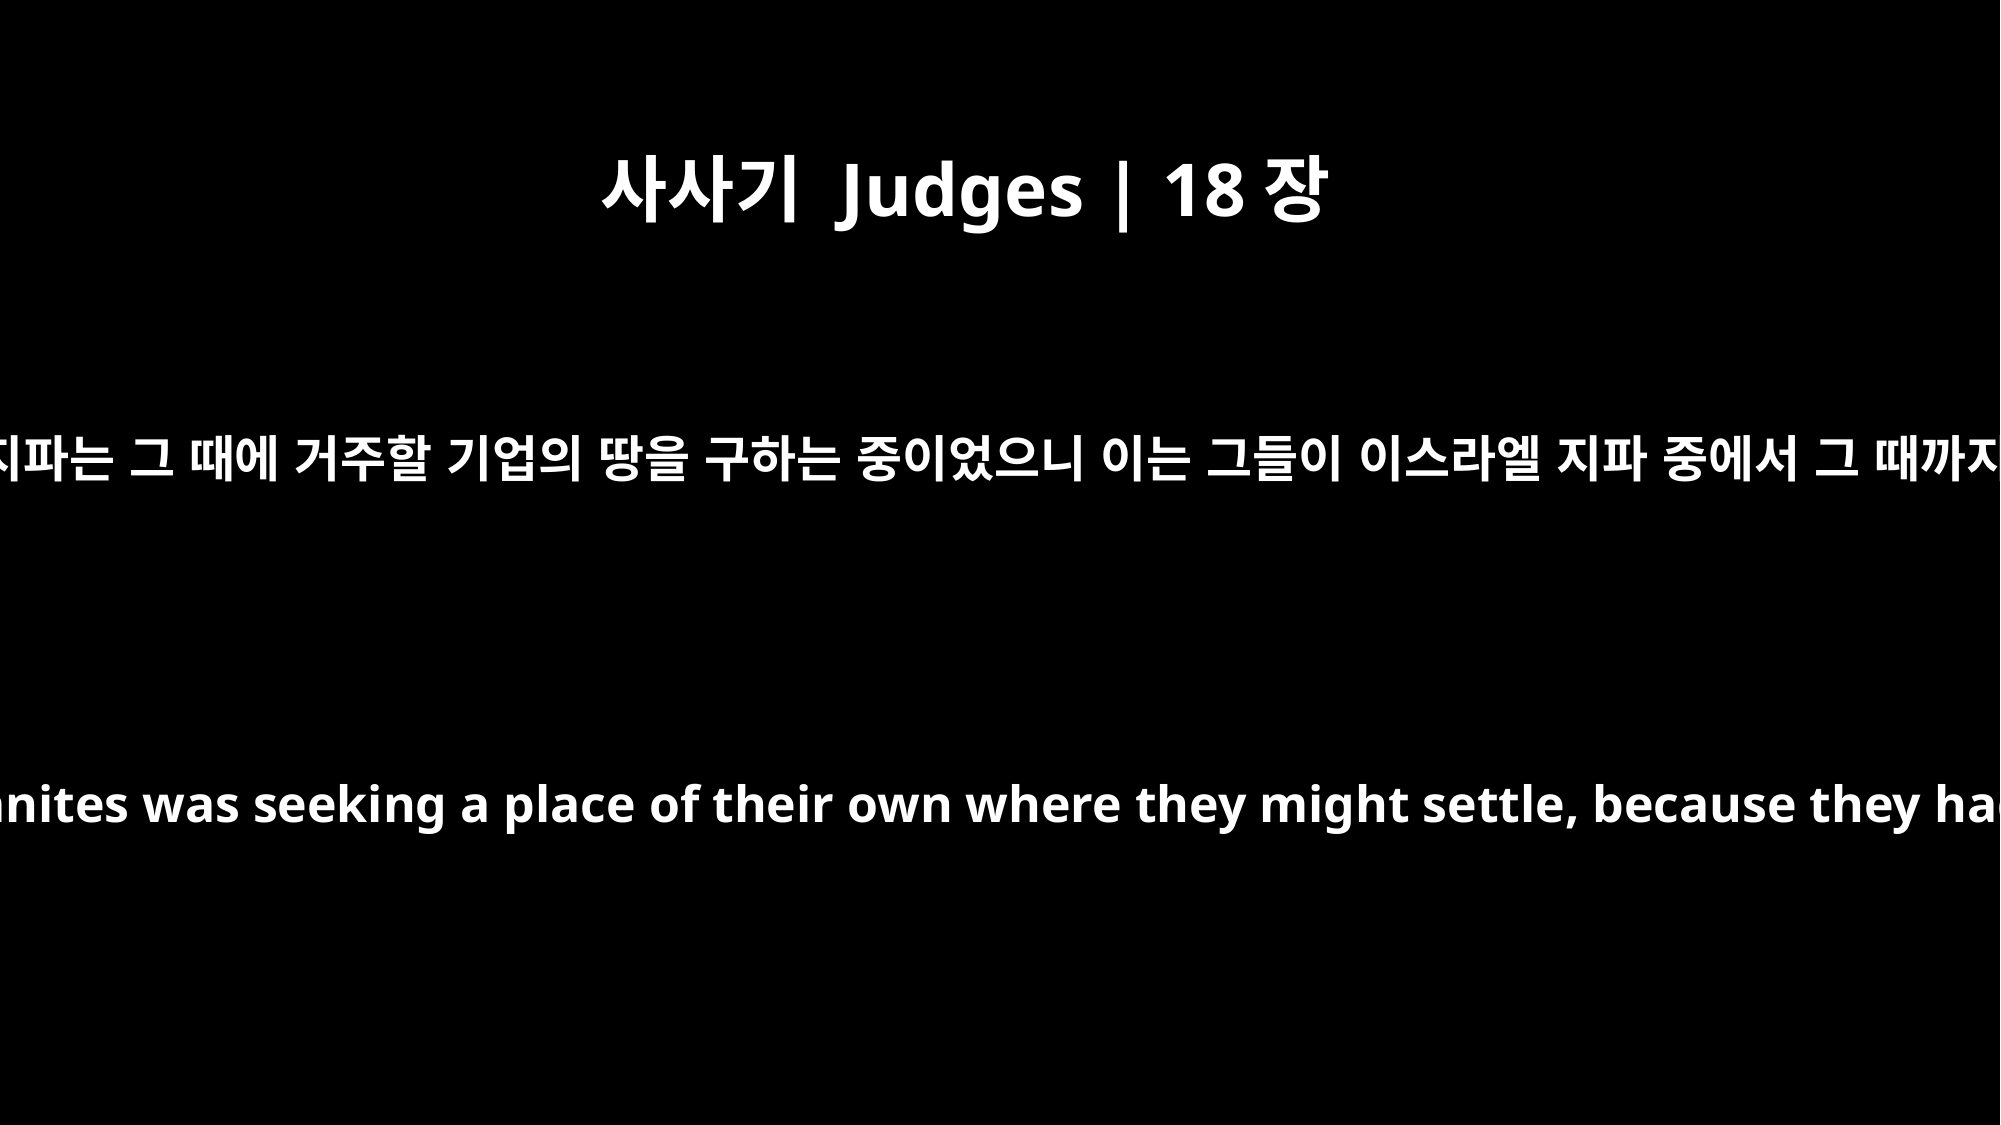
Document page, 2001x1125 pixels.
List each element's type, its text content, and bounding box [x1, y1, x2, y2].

text_box In those days Israel had no king. And in those days the tribe of the Danites was seeking a place of their own where they might settle, because they had not yet come into an inheritance among the tribes of Israel. [0, 764, 2000, 840]
text_box 1 그 때에 이스라엘에 왕이 없었고 단 지파는 그 때에 거주할 기업의 땅을 구하는 중이었으니 이는 그들이 이스라엘 지파 중에서 그 때까지 기업을 분배 받지 못하였음이라 [0, 359, 2000, 495]
text_box 사사기 Judges | 18장 [585, 136, 1347, 239]
